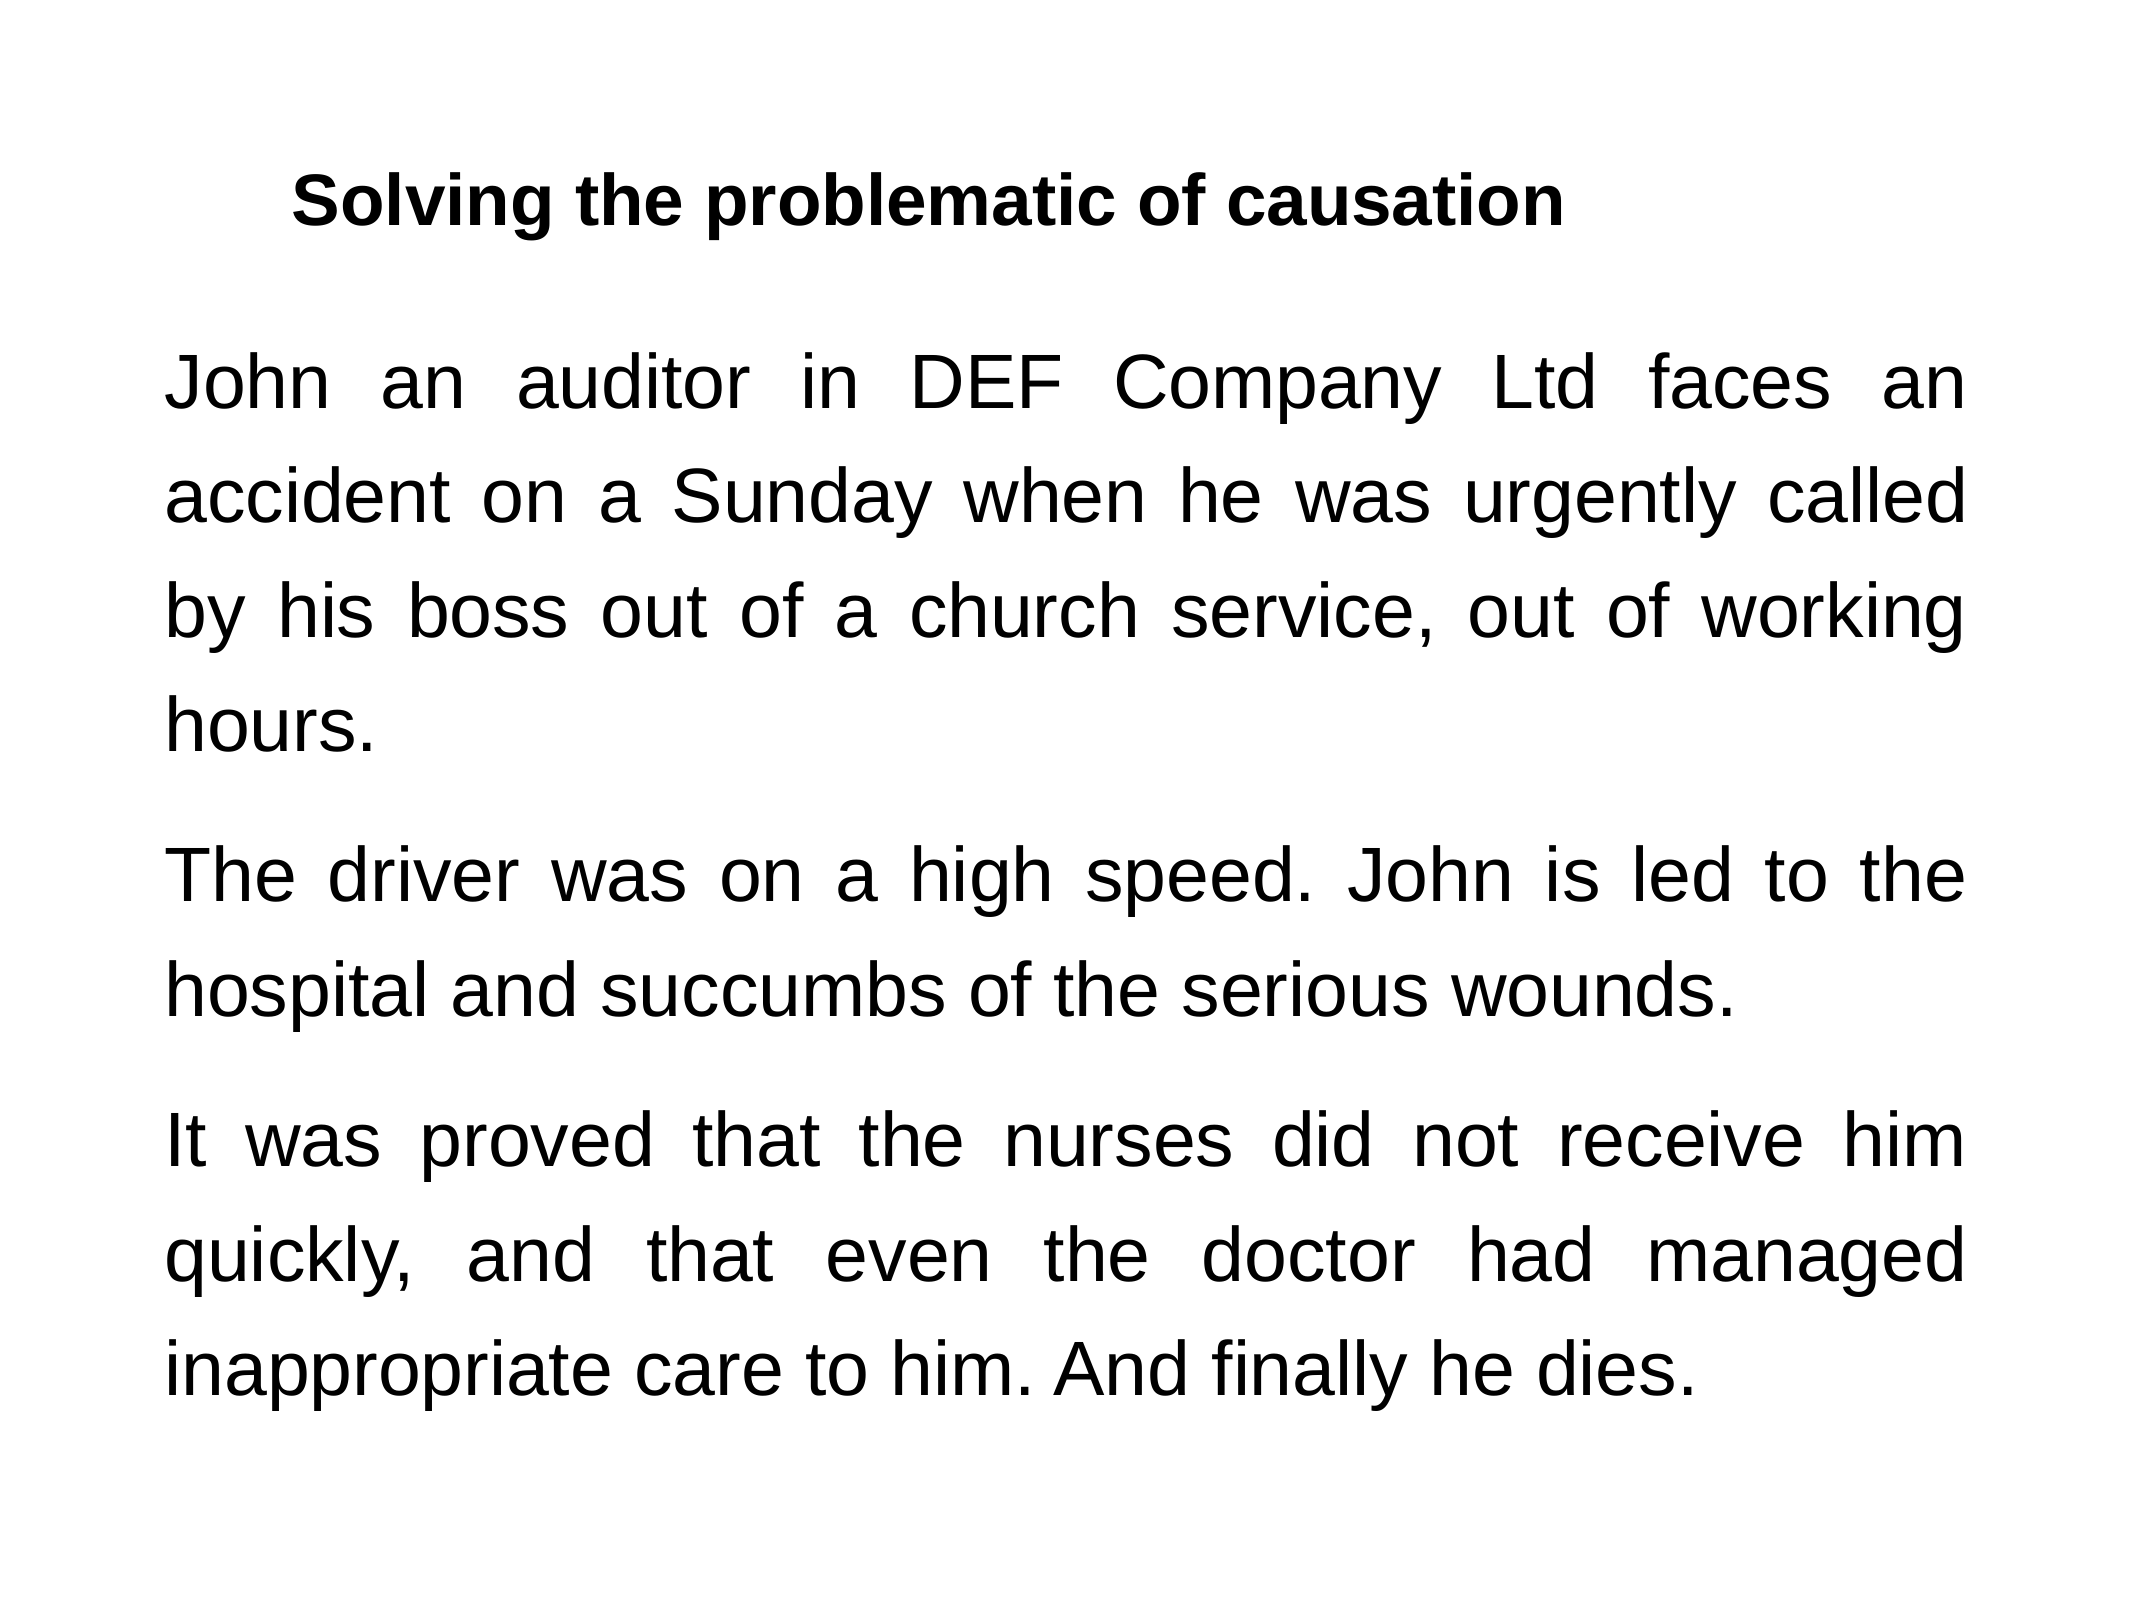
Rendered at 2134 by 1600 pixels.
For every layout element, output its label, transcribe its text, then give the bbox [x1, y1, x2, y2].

title Solving the problematic of causation [282, 55, 2105, 250]
list John an auditor in DEF Company Ltd faces an accident on a Sunday when he was urgently called by his boss out of a church service, out of working hours. The driver was on a high speed. John is led to the hospital and succumbs of the serious wounds. It was proved that the nurses did not receive him quickly, and that even the doctor had managed inappropriate care to him. And finally he dies. [155, 300, 1978, 1457]
